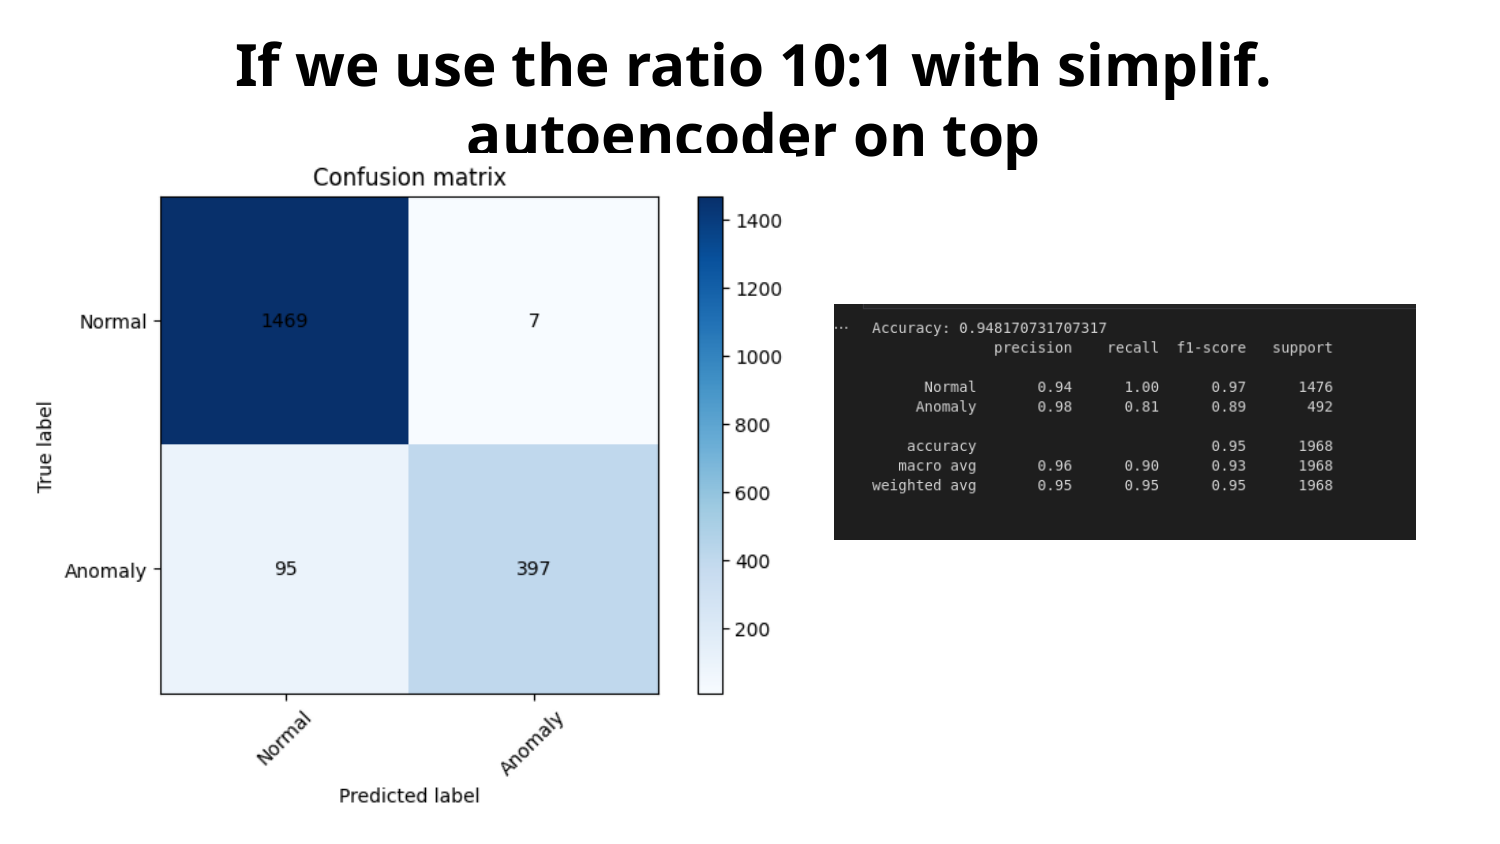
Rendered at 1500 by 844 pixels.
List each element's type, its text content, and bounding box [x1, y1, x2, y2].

title If we use the ratio 10:1 with simplif. autoencoder on top [41, 67, 1467, 129]
picture [834, 304, 1417, 540]
picture [24, 153, 796, 819]
